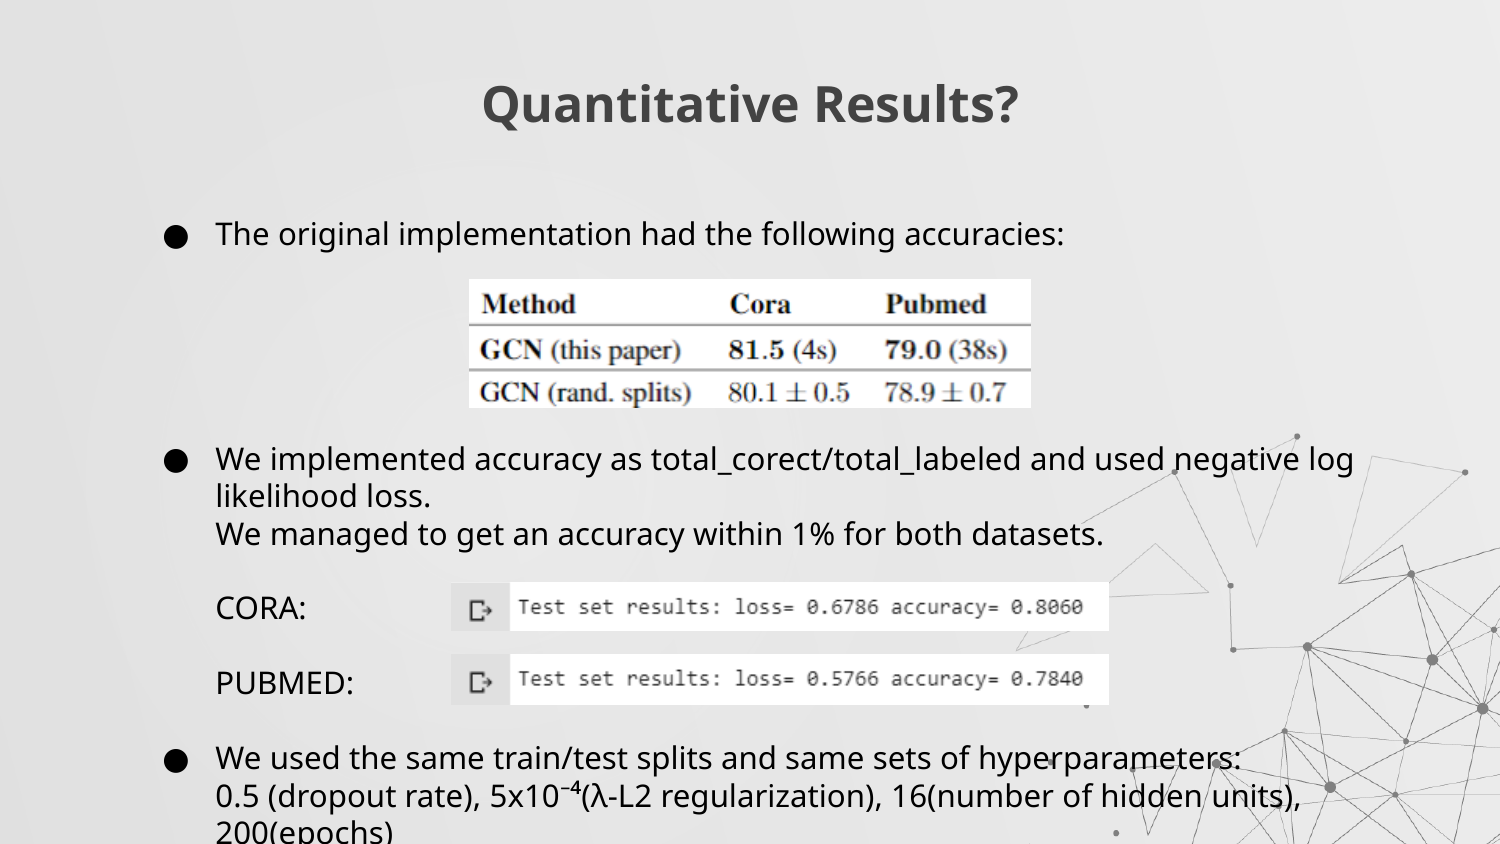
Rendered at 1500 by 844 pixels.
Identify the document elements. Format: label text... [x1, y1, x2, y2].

title Quantitative Results? [322, 57, 1178, 199]
picture [0, 0, 1500, 844]
text_box The original implementation had the following accuracies: We implemented accuracy as total_corect/total_labeled and used negative log likelihood loss. We managed to get an accuracy within 1% for both datasets. CORA: PUBMED: We used the same train/test splits and same sets of hyperparameters: 0.5 (dropout rate), 5x10⁻⁴(λ-L2 regularization), 16(number of hidden units), 200(epochs) [125, 199, 1375, 796]
